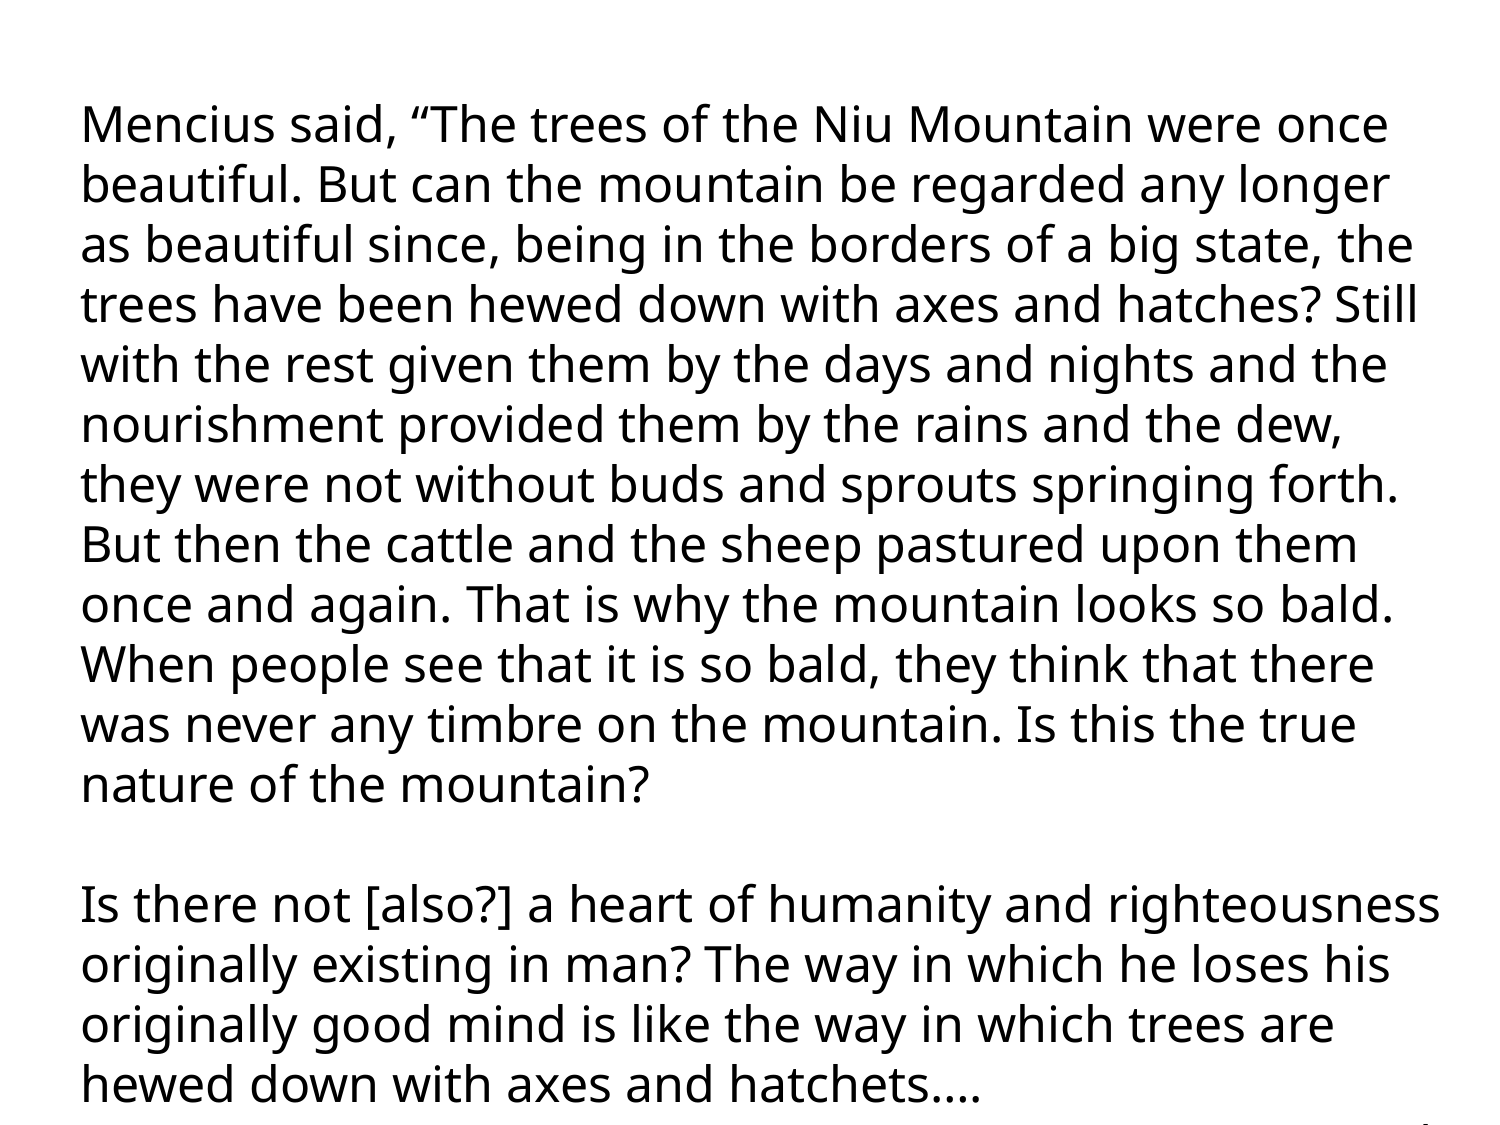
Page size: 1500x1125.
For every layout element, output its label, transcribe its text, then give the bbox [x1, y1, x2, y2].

text_box Mencius said, “The trees of the Niu Mountain were once beautiful. But can the mountain be regarded any longer as beautiful since, being in the borders of a big state, the trees have been hewed down with axes and hatches? Still with the rest given them by the days and nights and the nourishment provided them by the rains and the dew, they were not without buds and sprouts springing forth. But then the cattle and the sheep pastured upon them once and again. That is why the mountain looks so bald. When people see that it is so bald, they think that there was never any timbre on the mountain. Is this the true nature of the mountain? Is there not [also?] a heart of humanity and righteousness originally existing in man? The way in which he loses his originally good mind is like the way in which trees are hewed down with axes and hatchets…. (continued) [72, 84, 1450, 1125]
